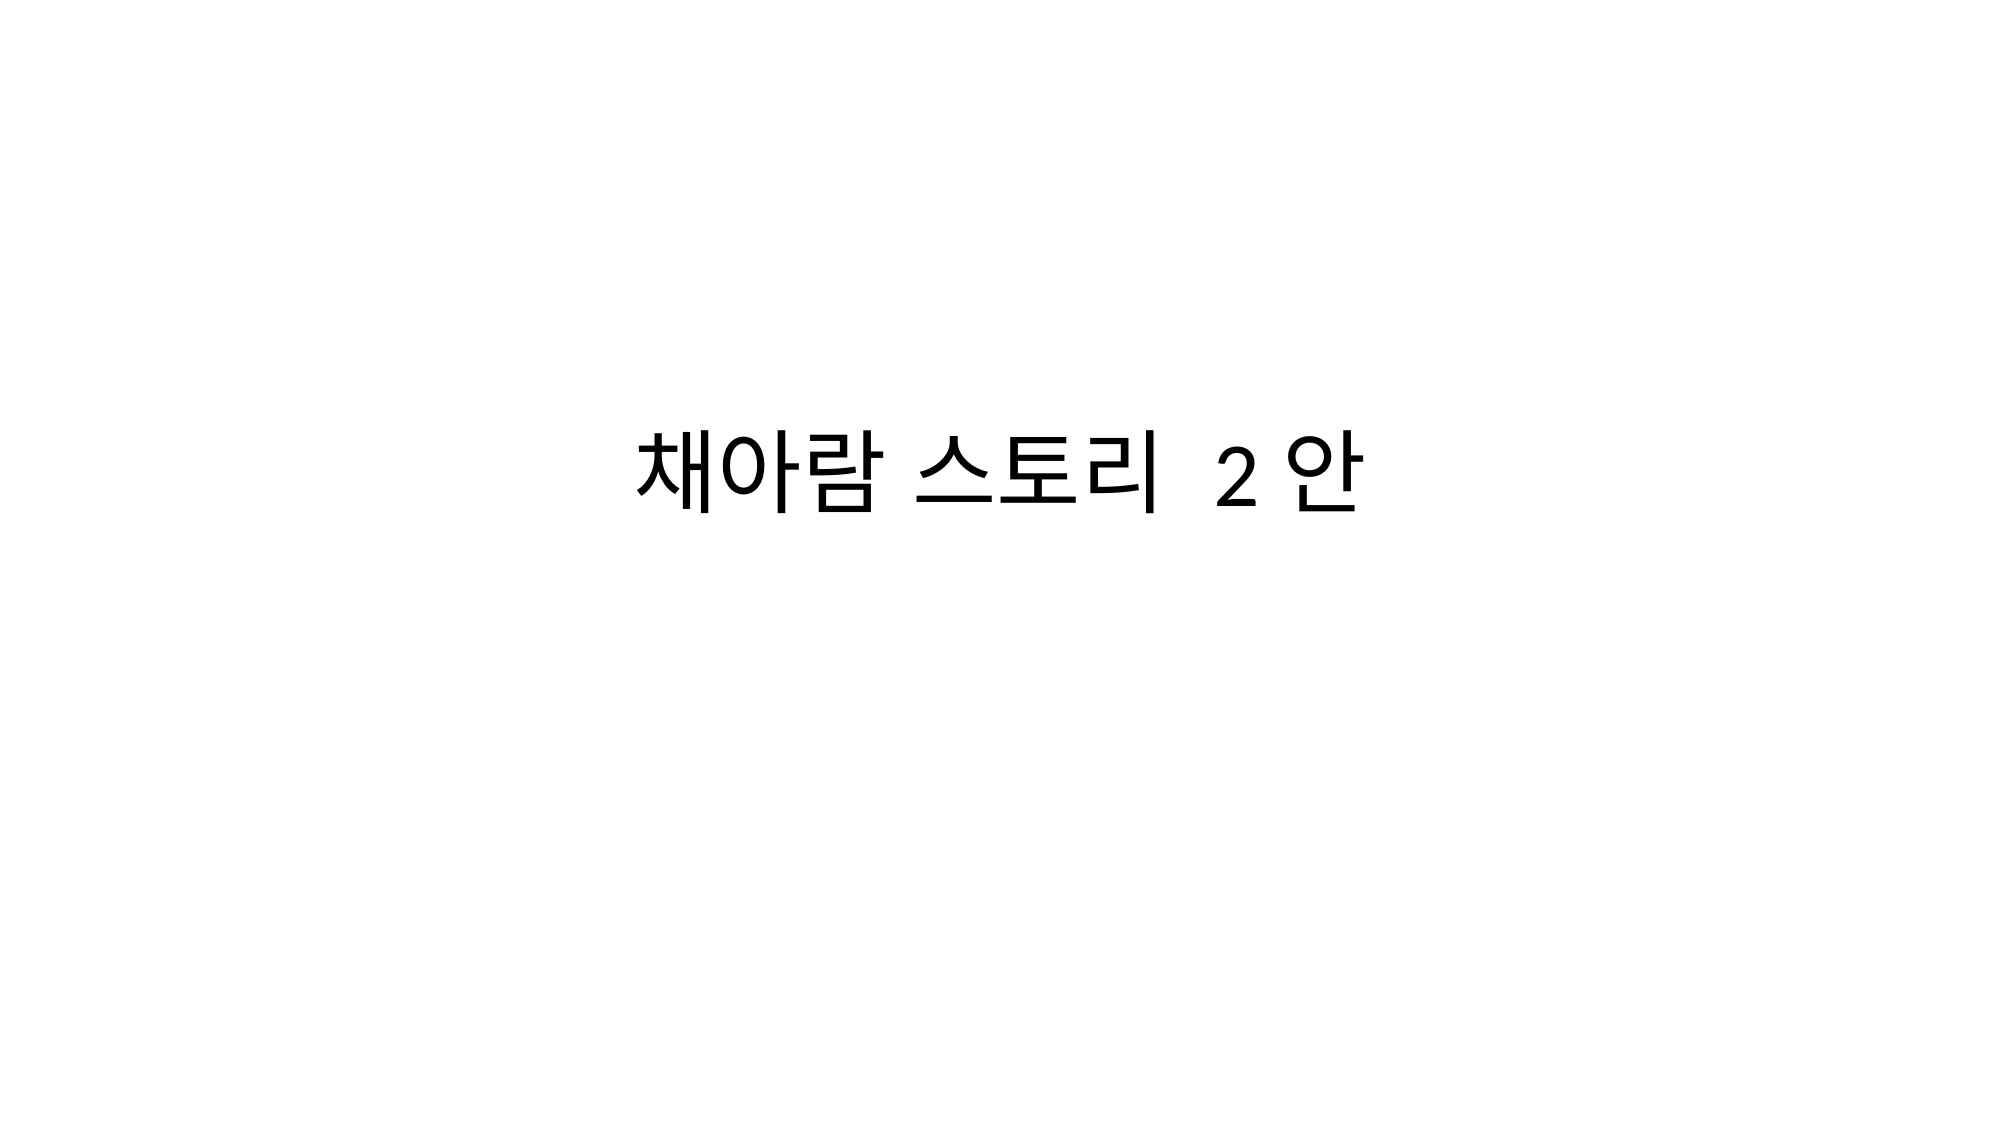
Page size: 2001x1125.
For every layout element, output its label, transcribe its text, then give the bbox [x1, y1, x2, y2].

title 채아람 스토리 2안 [150, 349, 1850, 591]
